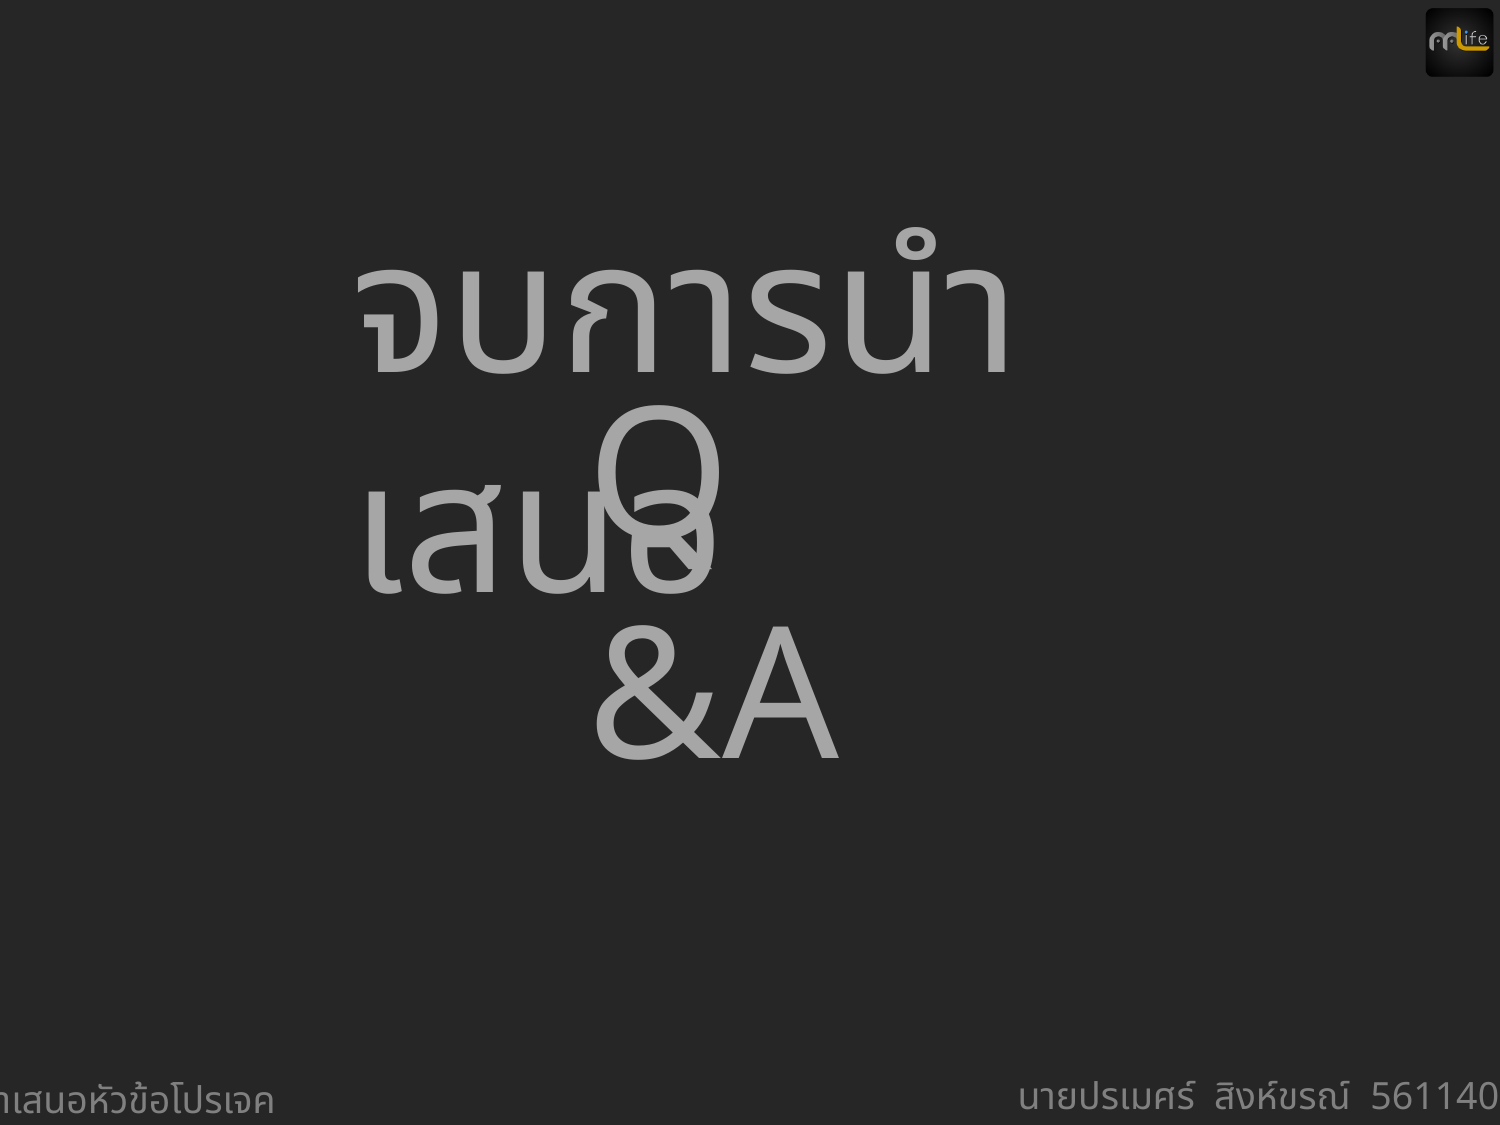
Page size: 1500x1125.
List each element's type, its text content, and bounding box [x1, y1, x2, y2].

picture [1423, 5, 1497, 79]
text_box นำเสนอหัวข้อโปรเจค [0, 1068, 301, 1125]
text_box Q&A [572, 527, 869, 623]
text_box จบการนำเสนอ [336, 361, 1105, 458]
text_box นายปรเมศร์ สิงห์ขรณ์ 5611405545 [1002, 1064, 1500, 1125]
